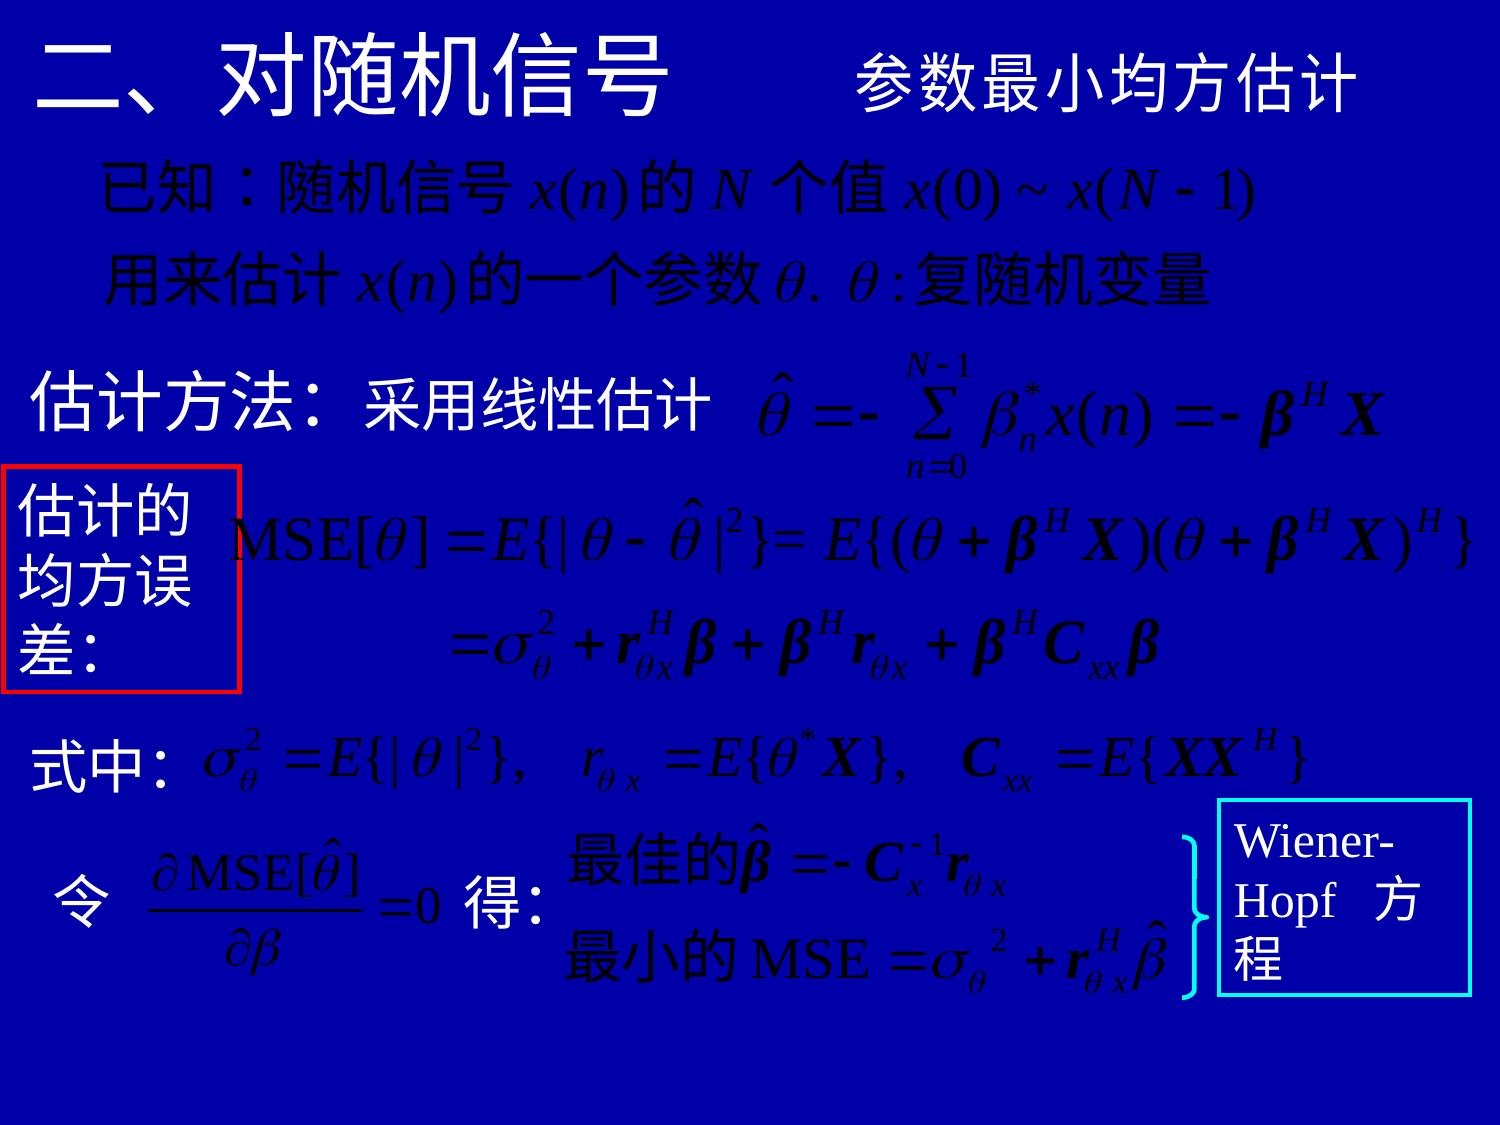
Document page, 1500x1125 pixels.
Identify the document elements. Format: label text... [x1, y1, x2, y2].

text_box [846, 42, 1371, 128]
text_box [14, 333, 1403, 462]
text_box 二、对随机信号 [17, 10, 732, 136]
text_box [194, 712, 1319, 811]
text_box 式中： [15, 722, 185, 808]
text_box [36, 826, 437, 986]
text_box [447, 813, 1181, 1013]
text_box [95, 148, 1266, 328]
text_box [2, 466, 1489, 695]
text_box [1181, 799, 1471, 999]
